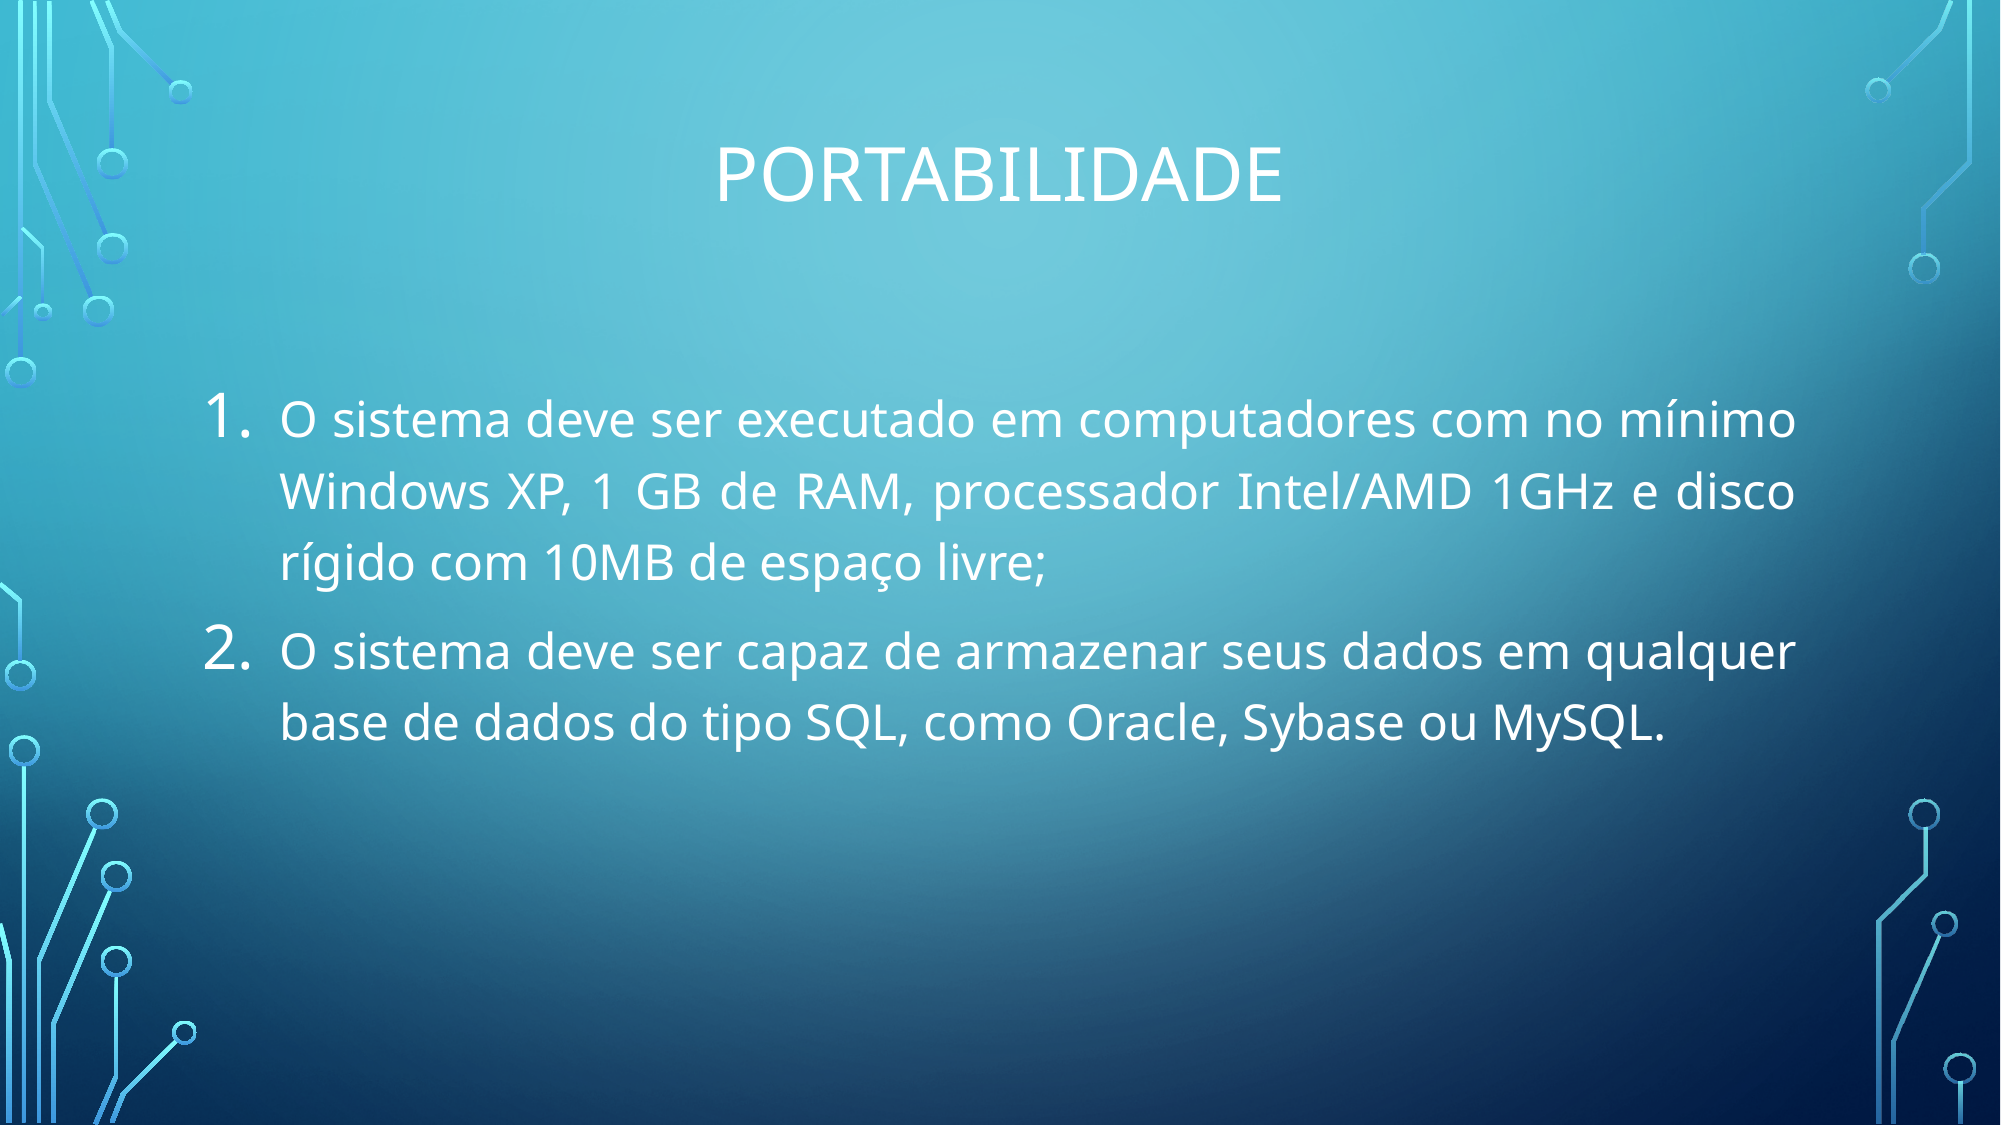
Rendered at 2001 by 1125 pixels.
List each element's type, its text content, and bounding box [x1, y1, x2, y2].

title Portabilidade [187, 101, 1813, 344]
list O sistema deve ser executado em computadores com no mínimo Windows XP, 1 GB de RAM, processador Intel/AMD 1GHz e disco rígido com 10MB de espaço livre; O sistema deve ser capaz de armazenar seus dados em qualquer base de dados do tipo SQL, como Oracle, Sybase ou MySQL. [187, 369, 1813, 950]
